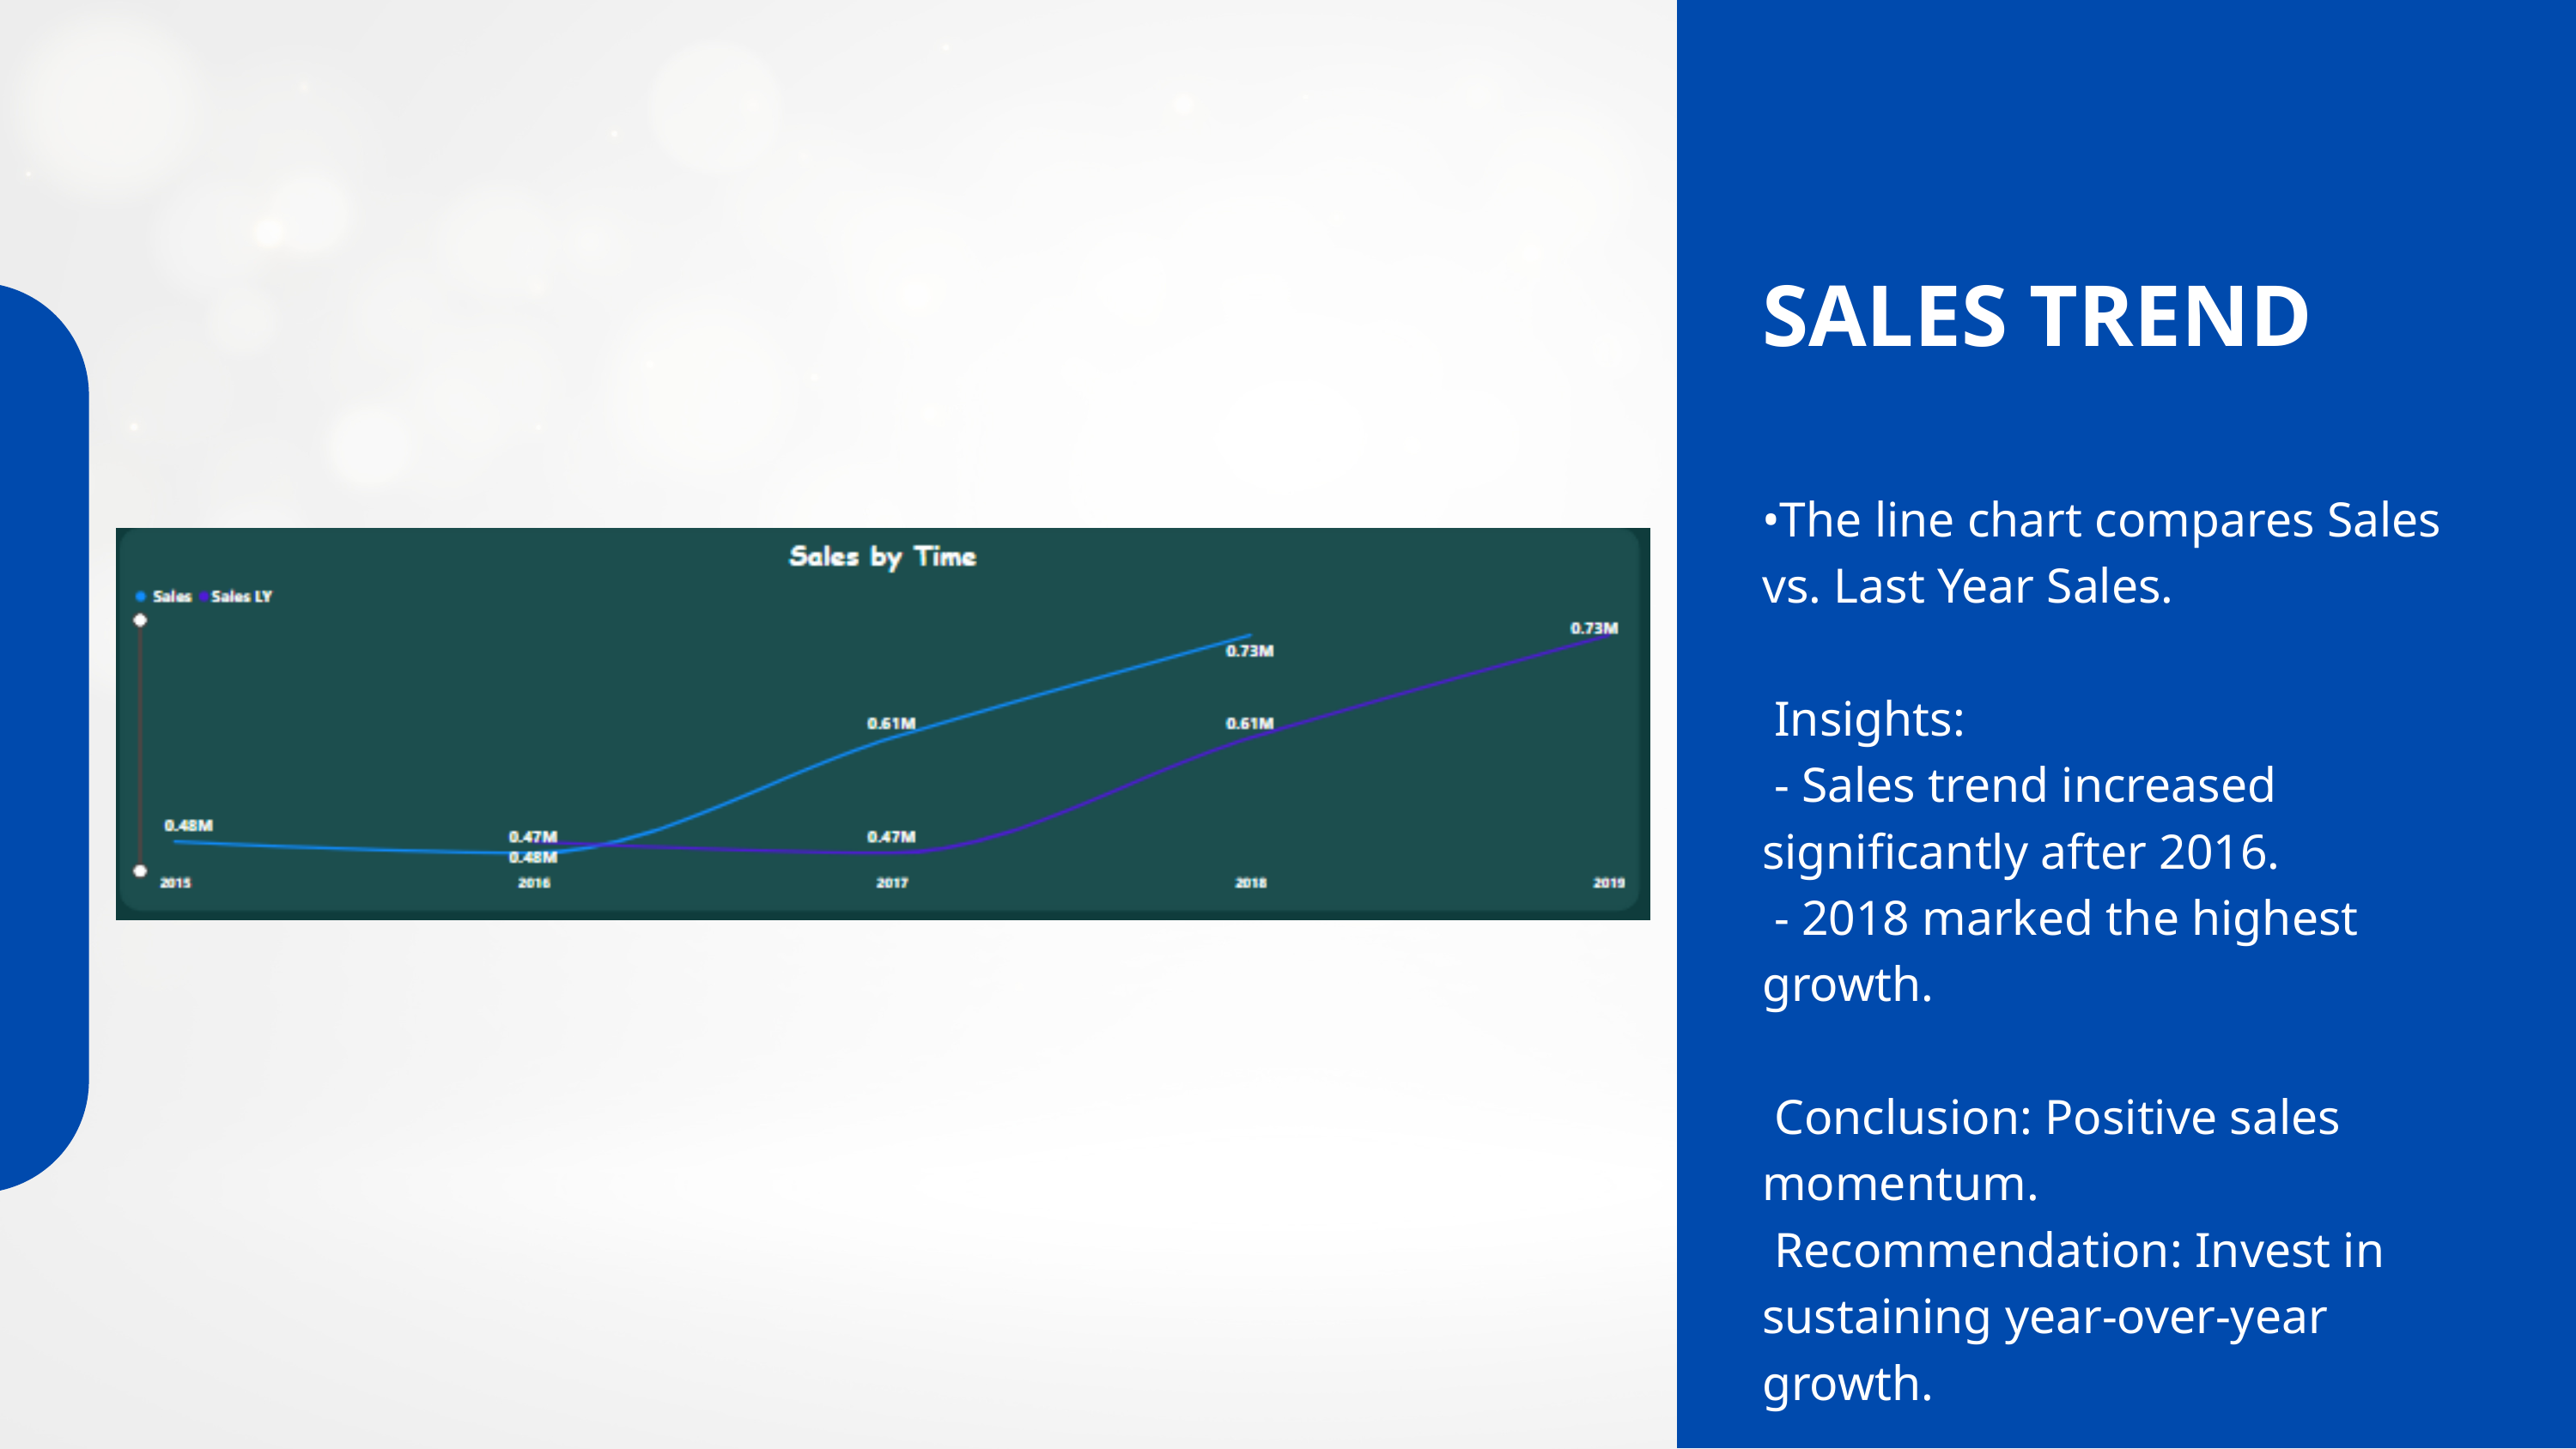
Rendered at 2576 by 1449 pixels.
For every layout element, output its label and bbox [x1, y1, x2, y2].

text_box [0, 282, 89, 1194]
text_box [0, 0, 1675, 1449]
text_box [116, 528, 1651, 920]
text_box [1677, 0, 2576, 1449]
